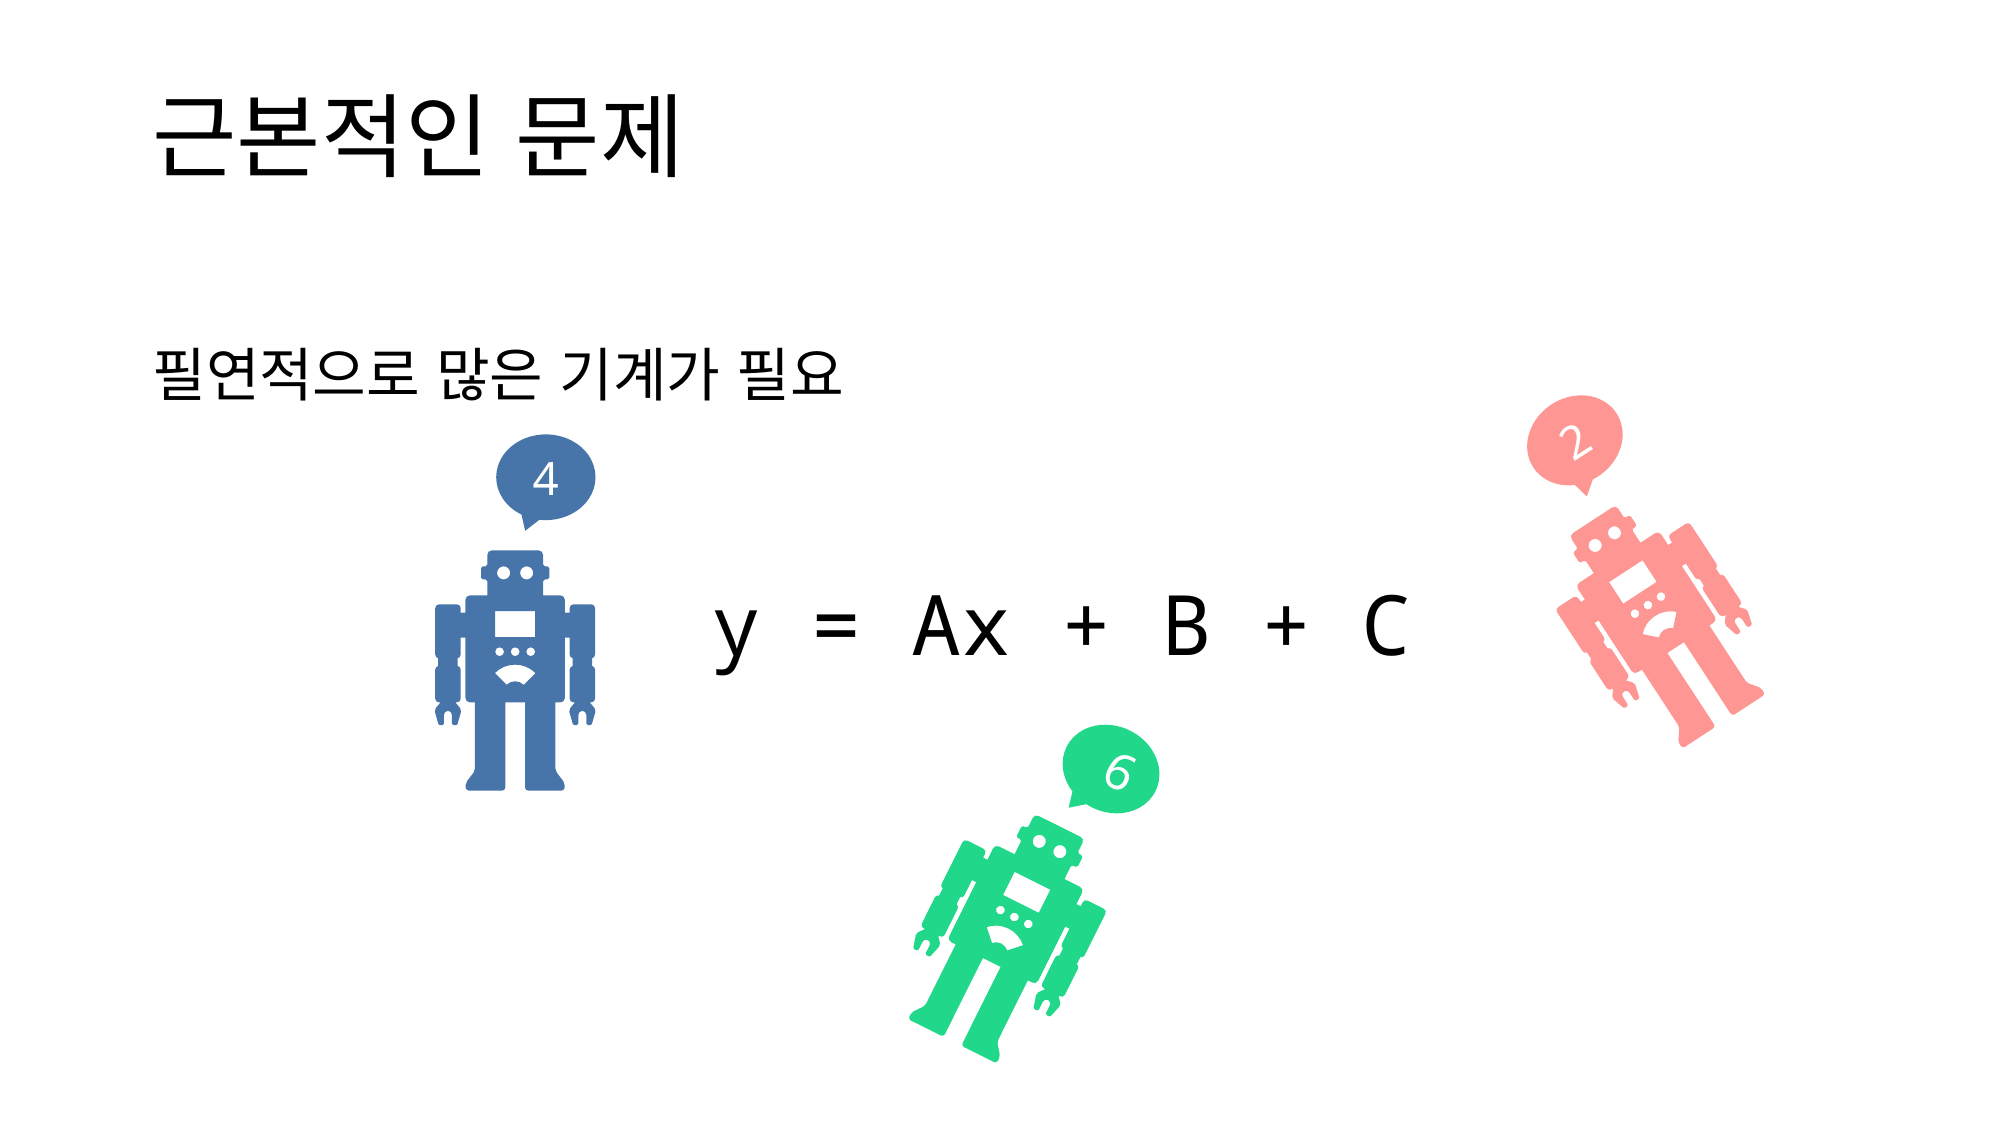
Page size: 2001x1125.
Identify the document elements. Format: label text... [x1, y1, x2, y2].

text_box [909, 1014, 955, 1036]
text_box [434, 550, 596, 791]
text_box 4 [496, 434, 596, 531]
text_box 필연적으로 많은 기계가 필요 [137, 247, 1863, 1014]
title 근본적인 문제 [137, 65, 1863, 217]
text_box [962, 1014, 1012, 1063]
